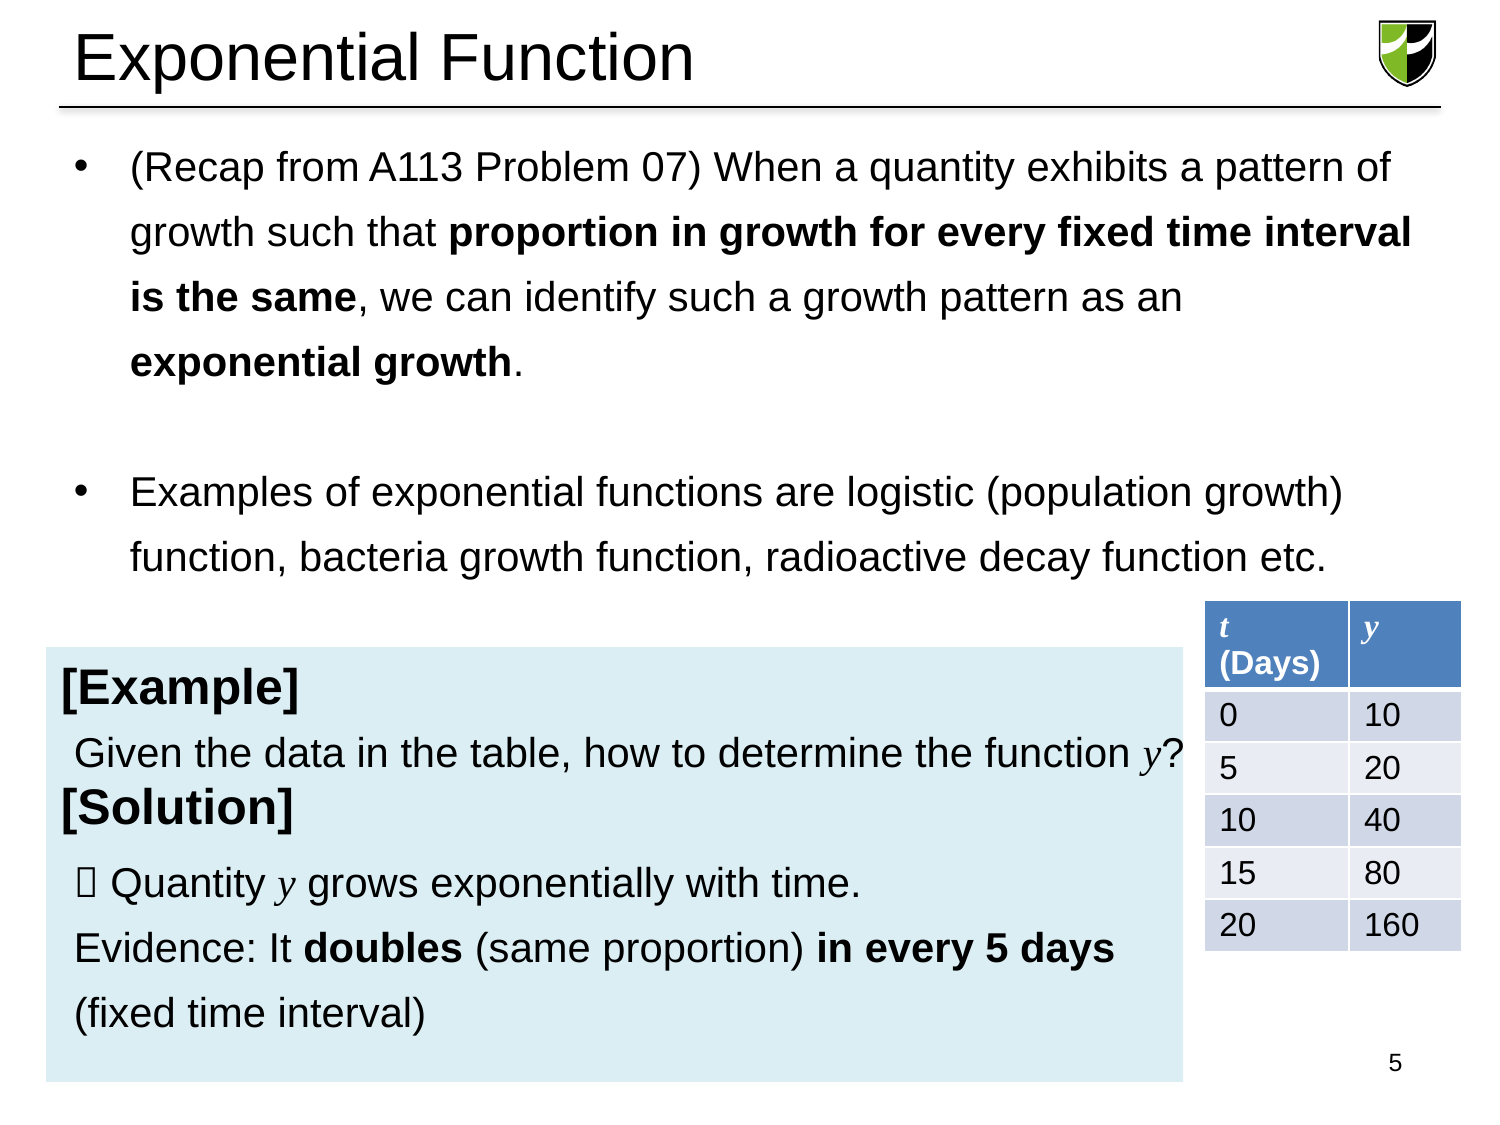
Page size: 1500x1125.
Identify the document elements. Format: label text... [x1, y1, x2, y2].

table_cell 15 [1205, 848, 1348, 898]
table_cell 5 [1205, 743, 1348, 793]
table_cell 10 [1205, 795, 1348, 846]
picture [1378, 13, 1441, 87]
table_header y [1350, 601, 1461, 687]
text_box [Example] [Solution] [46, 647, 1184, 1082]
table_cell 0 [1205, 692, 1348, 741]
table_cell 80 [1350, 848, 1461, 898]
slide_number 5 [1374, 1038, 1462, 1099]
table_cell 160 [1350, 900, 1461, 951]
table_cell 20 [1350, 743, 1461, 793]
title Exponential Function [59, 0, 1359, 107]
table_cell 40 [1350, 795, 1461, 846]
table_cell 10 [1350, 692, 1461, 741]
table_cell 20 [1205, 900, 1348, 951]
table_header t (Days) [1205, 601, 1348, 687]
list (Recap from A113 Problem 07) When a quantity exhibits a pattern of growth such that proportion in growth for every fixed time interval is the same, we can identify such a growth pattern as an exponential growth. Examples of exponential functions are logistic (population growth) function, bacteria growth function, radioactive decay function etc. Given the data in the table, how to determine the function y?  Quantity y grows exponentially with time. Evidence: It doubles (same proportion) in every 5 days (fixed time interval) [59, 117, 1441, 970]
